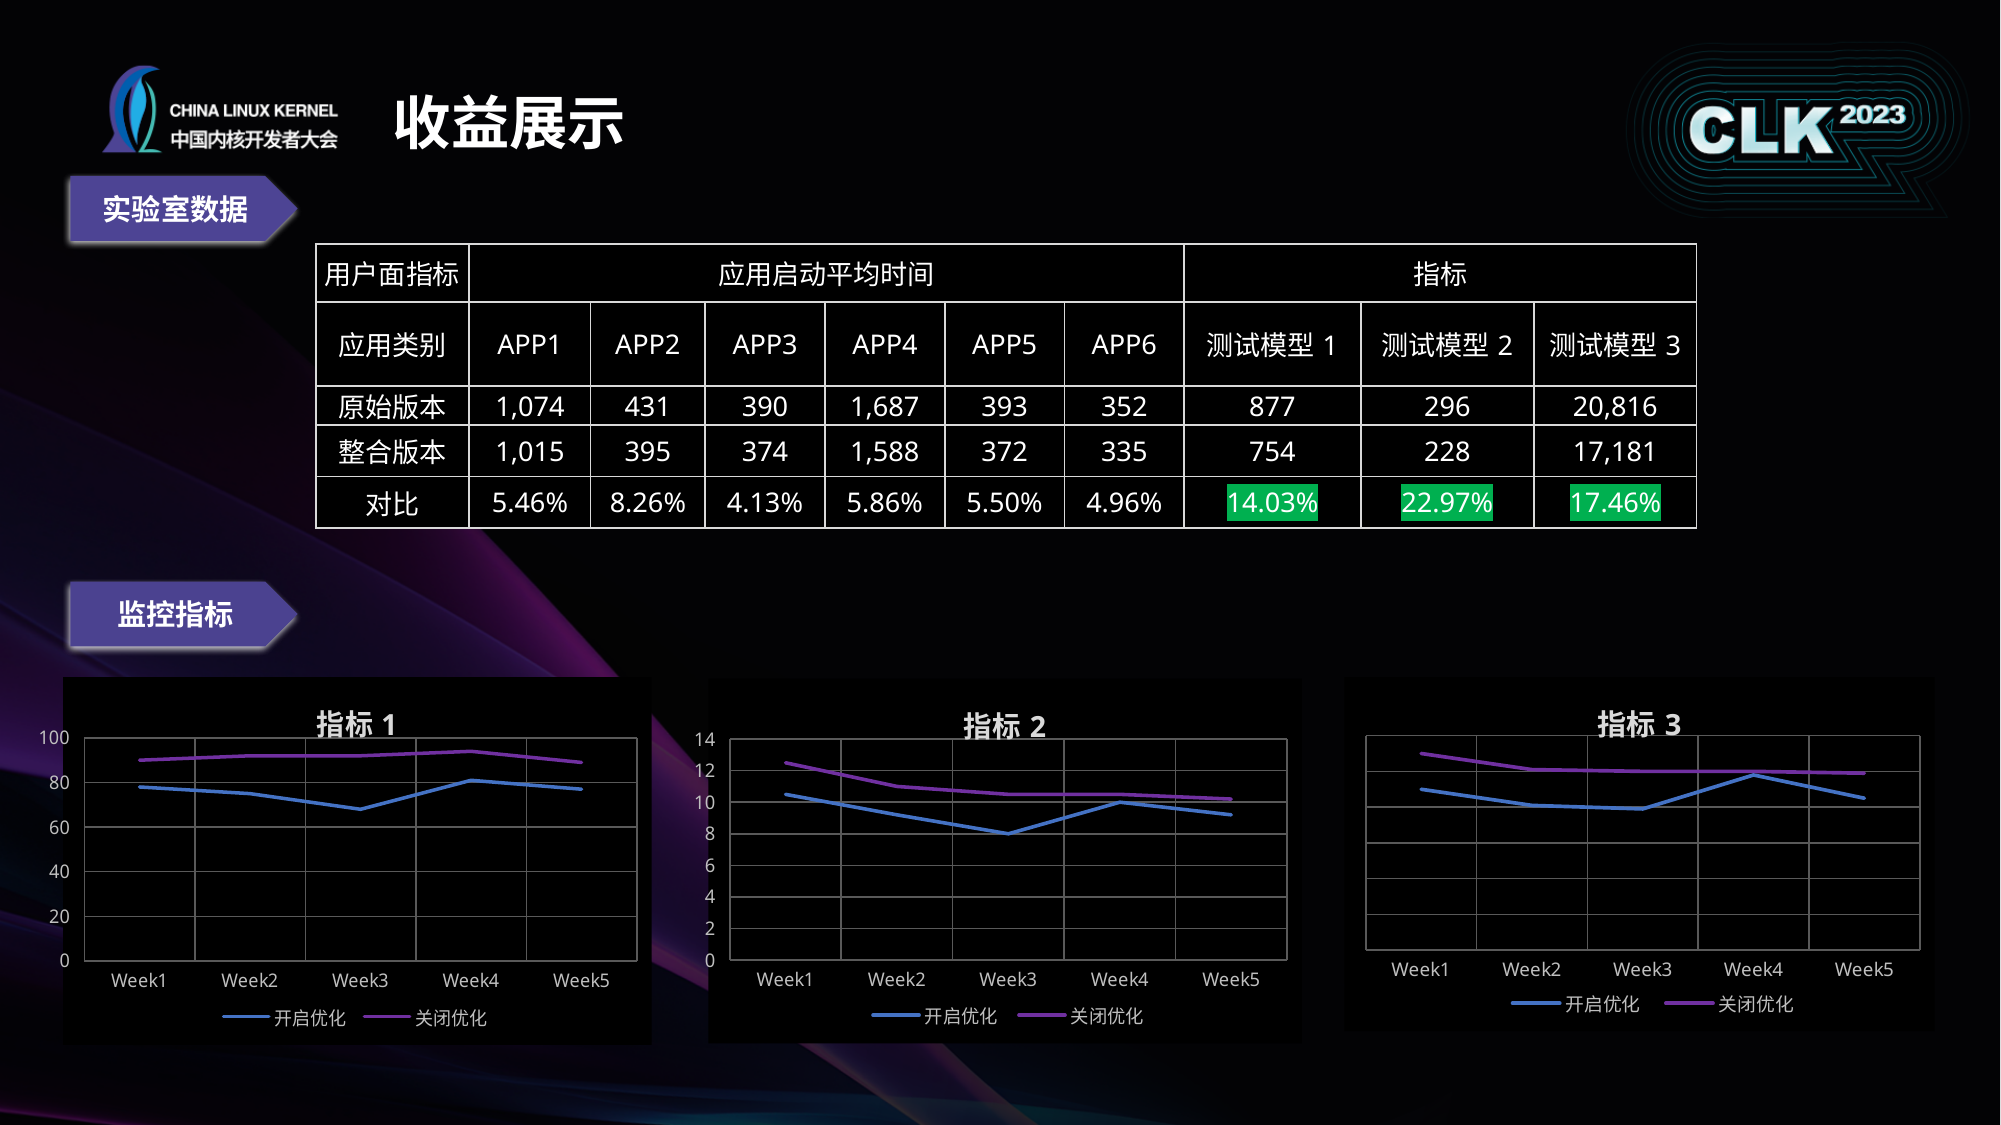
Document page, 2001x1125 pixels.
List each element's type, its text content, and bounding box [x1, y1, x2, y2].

table_cell 整合版本 [317, 426, 468, 476]
table_cell 对比 [317, 477, 468, 527]
table_cell 372 [946, 426, 1064, 476]
table_cell 17,181 [1535, 426, 1696, 476]
table_header 指标 [1185, 245, 1696, 301]
table_cell 4.13% [706, 477, 824, 527]
table_cell 335 [1065, 426, 1183, 476]
table_cell 14.03% [1185, 477, 1360, 527]
table_cell 754 [1185, 426, 1360, 476]
table_cell 877 [1185, 387, 1360, 424]
table_cell 5.86% [826, 477, 944, 527]
table_cell 1,074 [470, 387, 590, 424]
table_cell 测试模型2 [1362, 303, 1533, 385]
table_cell APP3 [706, 303, 824, 385]
text_box 收益展示 [378, 78, 925, 168]
chart [693, 678, 1303, 1044]
table_cell 374 [706, 426, 824, 476]
table_cell 17.46% [1535, 477, 1696, 527]
table_cell 390 [706, 387, 824, 424]
text_box 实验室数据 [69, 175, 299, 242]
table_cell 测试模型3 [1535, 303, 1696, 385]
table_cell 22.97% [1362, 477, 1533, 527]
table_cell 393 [946, 387, 1064, 424]
table_cell 8.26% [591, 477, 704, 527]
table_cell 1,015 [470, 426, 590, 476]
table_cell 296 [1362, 387, 1533, 424]
table_cell 20,816 [1535, 387, 1696, 424]
table_cell 4.96% [1065, 477, 1183, 527]
table_cell 5.46% [470, 477, 590, 527]
chart [1344, 676, 1936, 1032]
table_cell 431 [591, 387, 704, 424]
picture [0, 0, 2001, 1125]
table_cell 352 [1065, 387, 1183, 424]
table_cell 测试模型1 [1185, 303, 1360, 385]
table_cell 228 [1362, 426, 1533, 476]
text_box 监控指标 [69, 580, 299, 648]
table_header 用户面指标 [317, 245, 468, 301]
table_cell APP4 [826, 303, 944, 385]
table_cell APP2 [591, 303, 704, 385]
table_cell 1,687 [826, 387, 944, 424]
chart [38, 676, 652, 1046]
table_cell APP1 [470, 303, 590, 385]
table_header 应用启动平均时间 [470, 245, 1183, 301]
table_cell APP6 [1065, 303, 1183, 385]
table_cell 5.50% [946, 477, 1064, 527]
table_cell 1,588 [826, 426, 944, 476]
table_cell 原始版本 [317, 387, 468, 424]
table_cell 应用类别 [317, 303, 468, 385]
table_cell APP5 [946, 303, 1064, 385]
table_cell 395 [591, 426, 704, 476]
